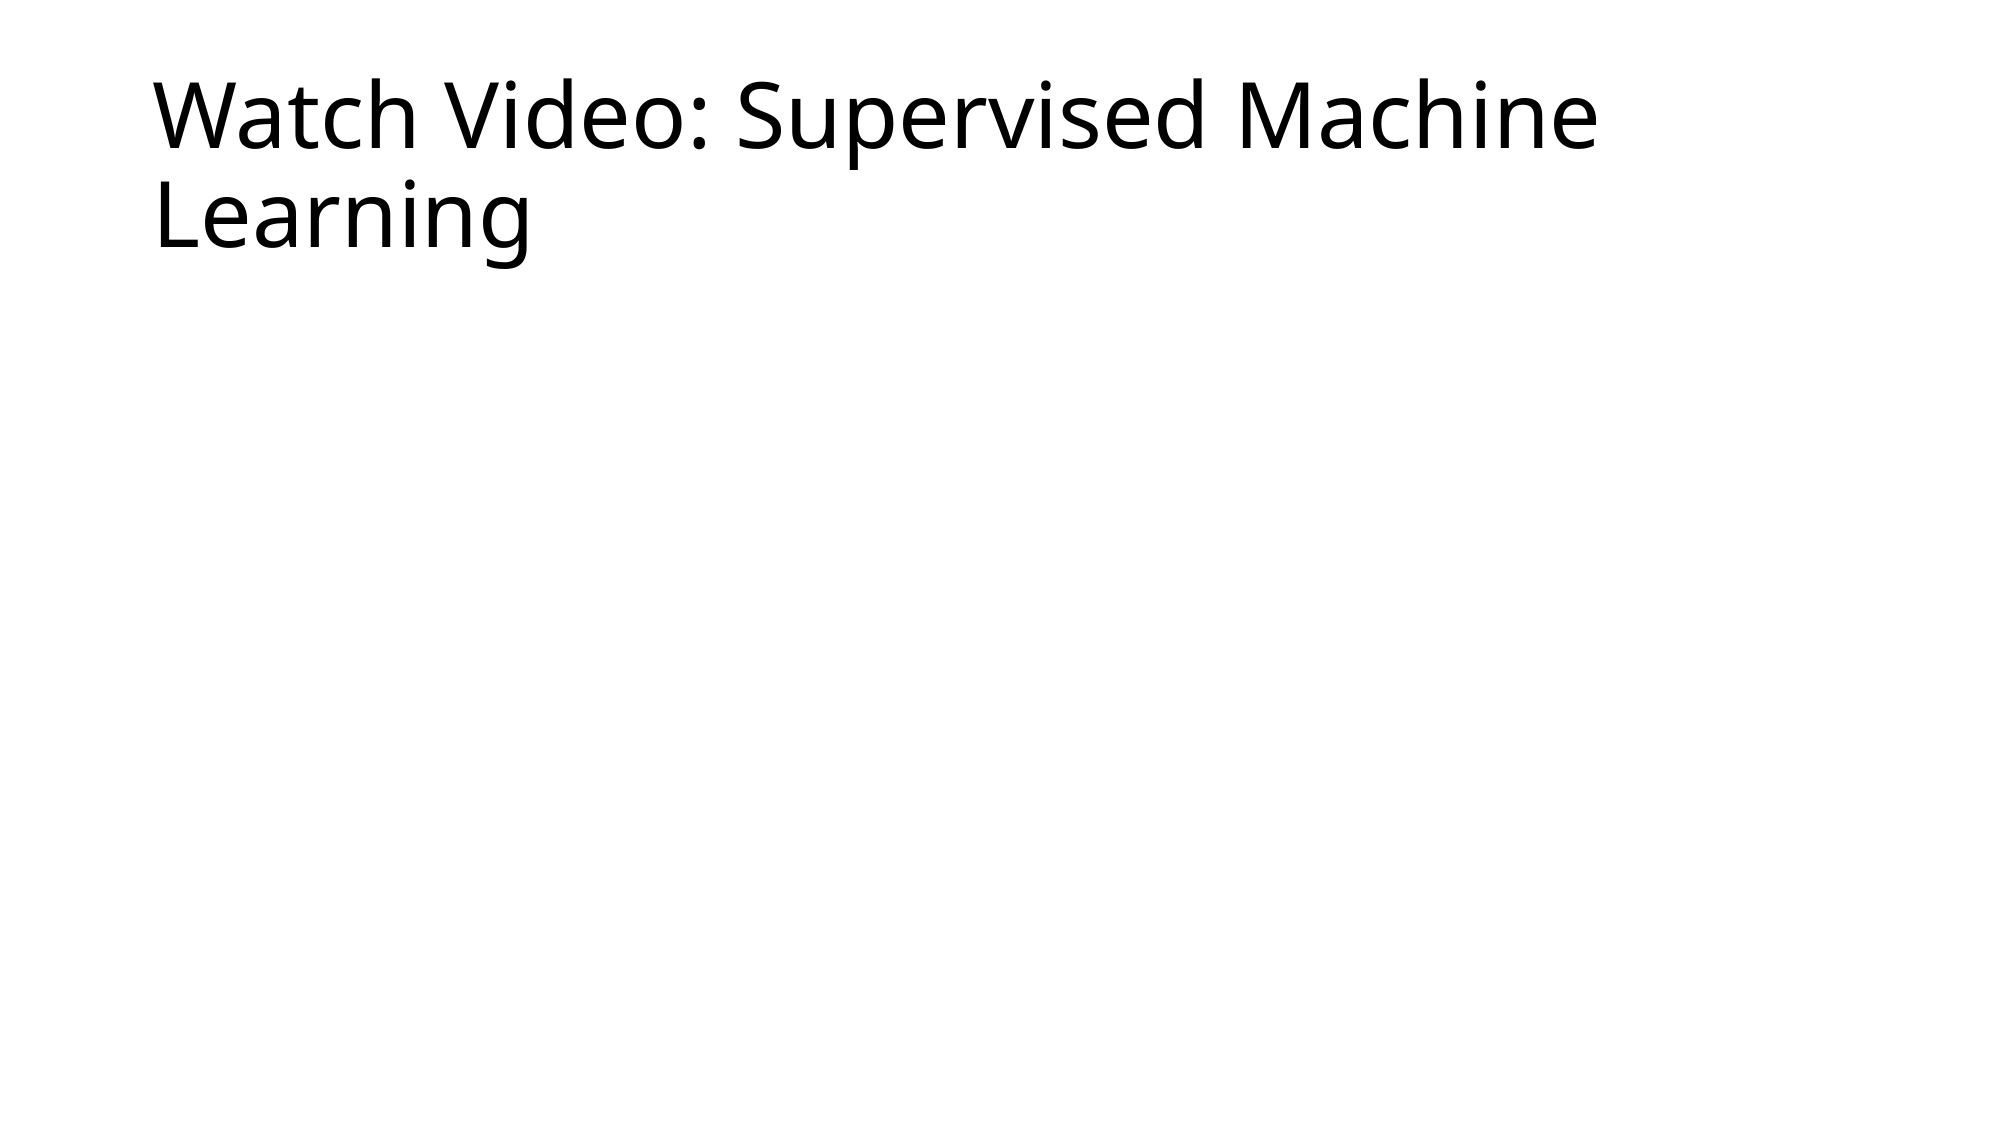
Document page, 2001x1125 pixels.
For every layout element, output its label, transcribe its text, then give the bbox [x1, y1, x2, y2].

title Watch Video: Supervised Machine Learning [137, 59, 1863, 278]
